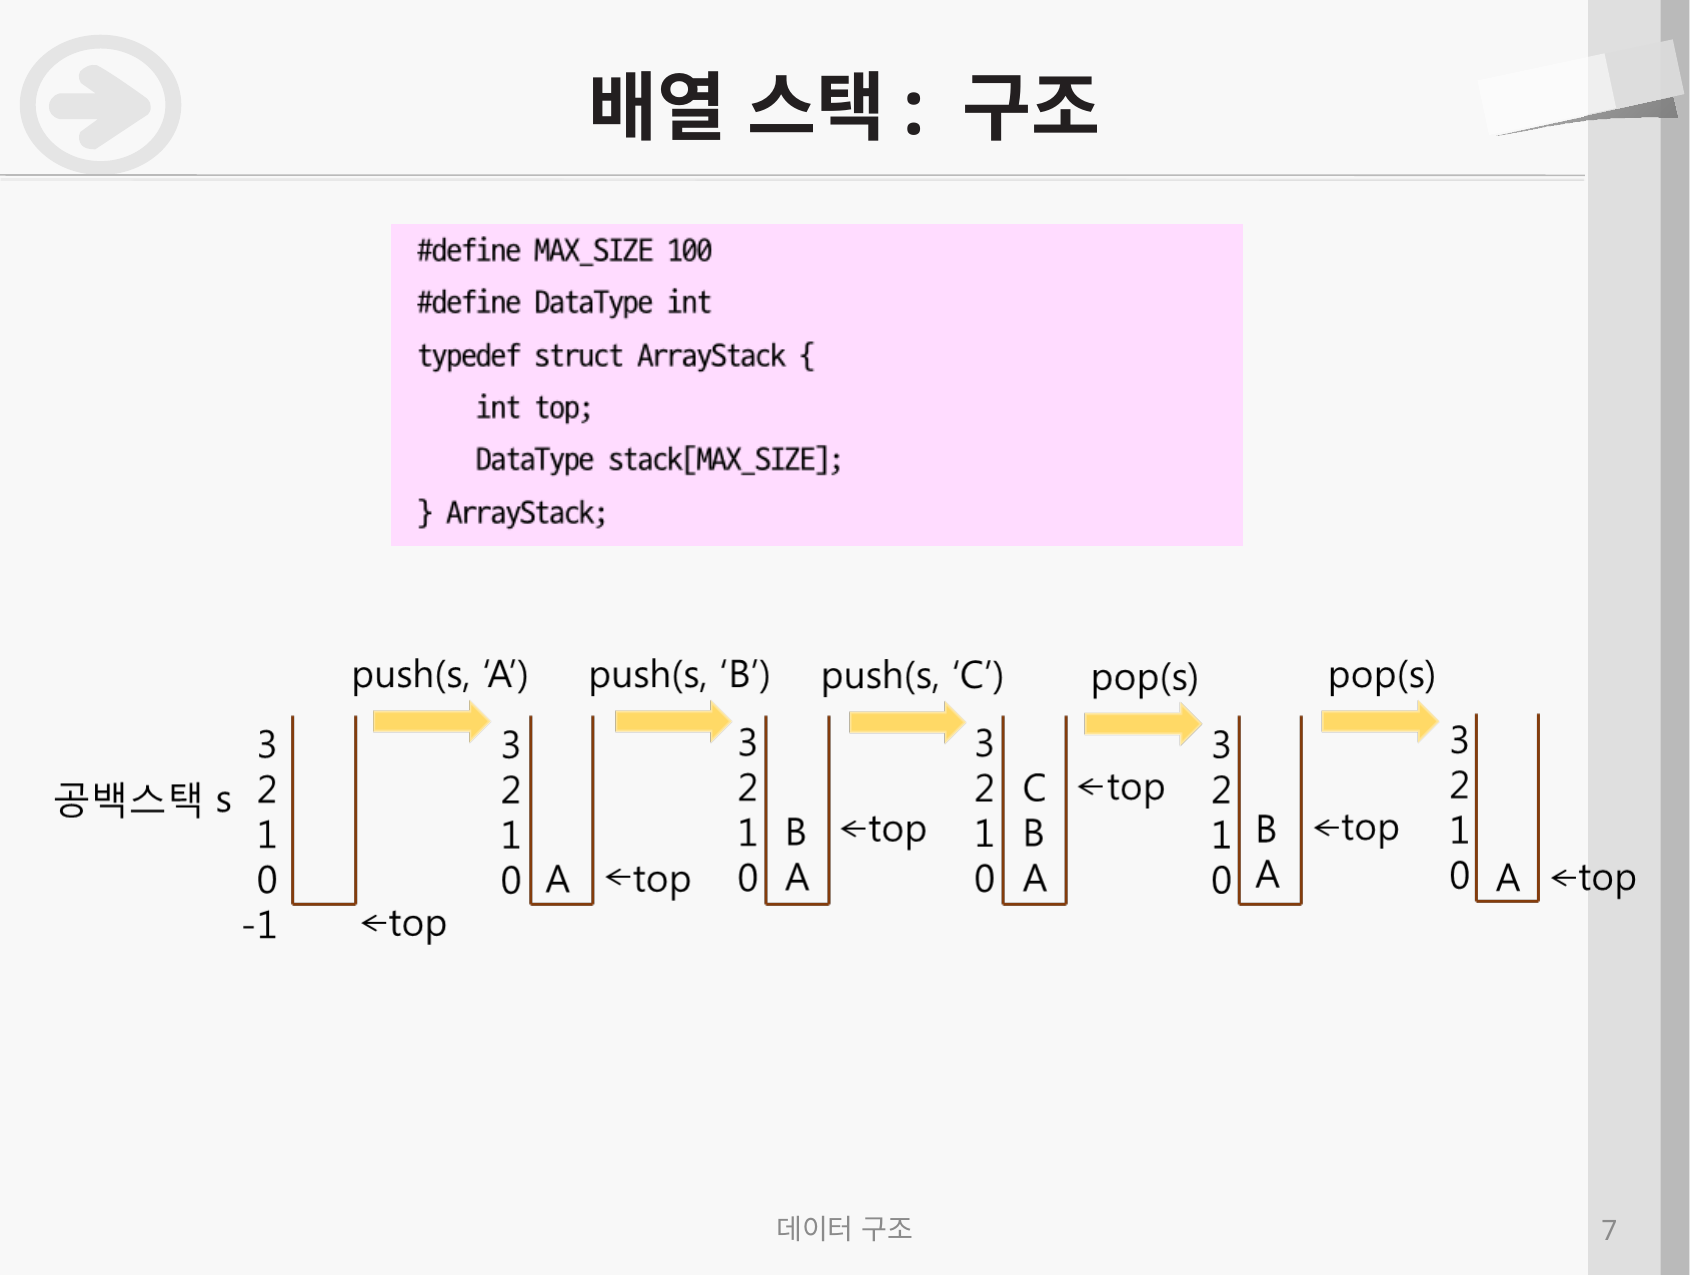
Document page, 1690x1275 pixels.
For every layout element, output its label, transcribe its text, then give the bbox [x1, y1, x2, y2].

picture [28, 637, 1661, 970]
footer 데이터 구조 [577, 1203, 1113, 1260]
title 배열 스택: 구조 [57, 28, 1633, 181]
picture [391, 224, 1244, 546]
slide_number 7 [1238, 1203, 1633, 1260]
